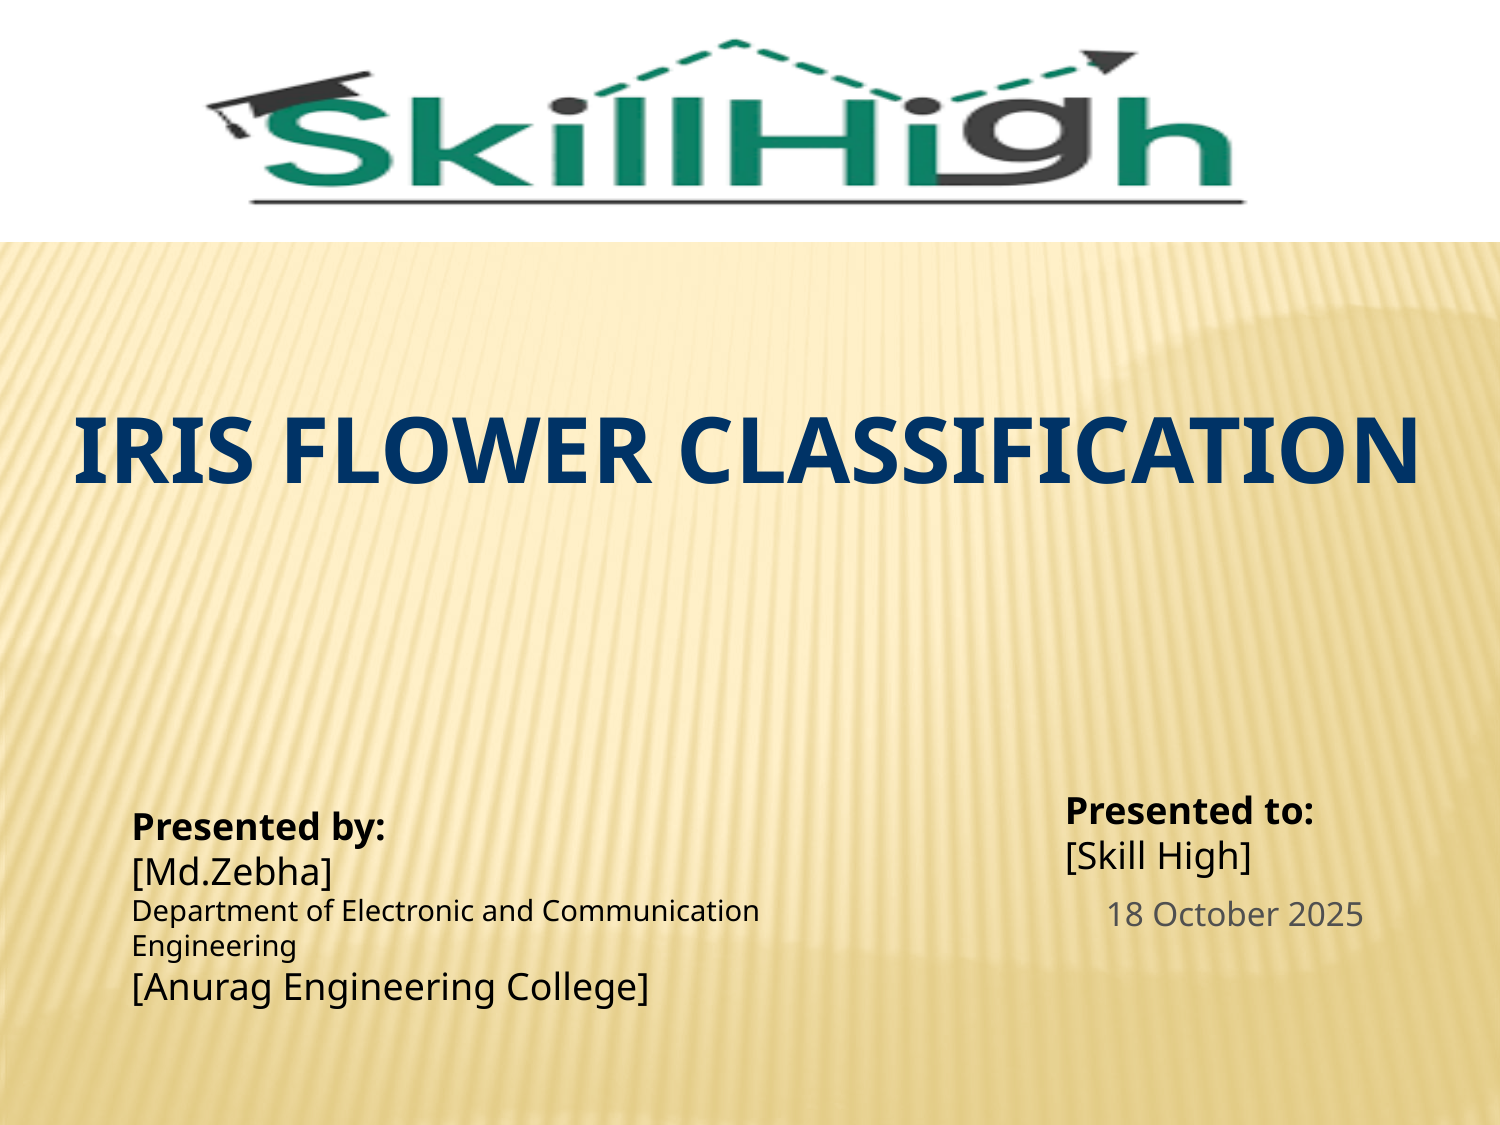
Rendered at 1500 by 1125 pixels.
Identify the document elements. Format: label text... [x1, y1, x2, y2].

picture [0, 0, 1500, 242]
text_box 18 October 2025 [1049, 885, 1412, 941]
text_box IRIS FLOWER CLASSIFICATION [0, 384, 1500, 509]
text_box Presented to: [Skill High] [1050, 779, 1500, 885]
text_box Presented by: [Md.Zebha] Department of Electronic and Communication Engineering [Anurag Engineering College] [116, 795, 903, 1015]
